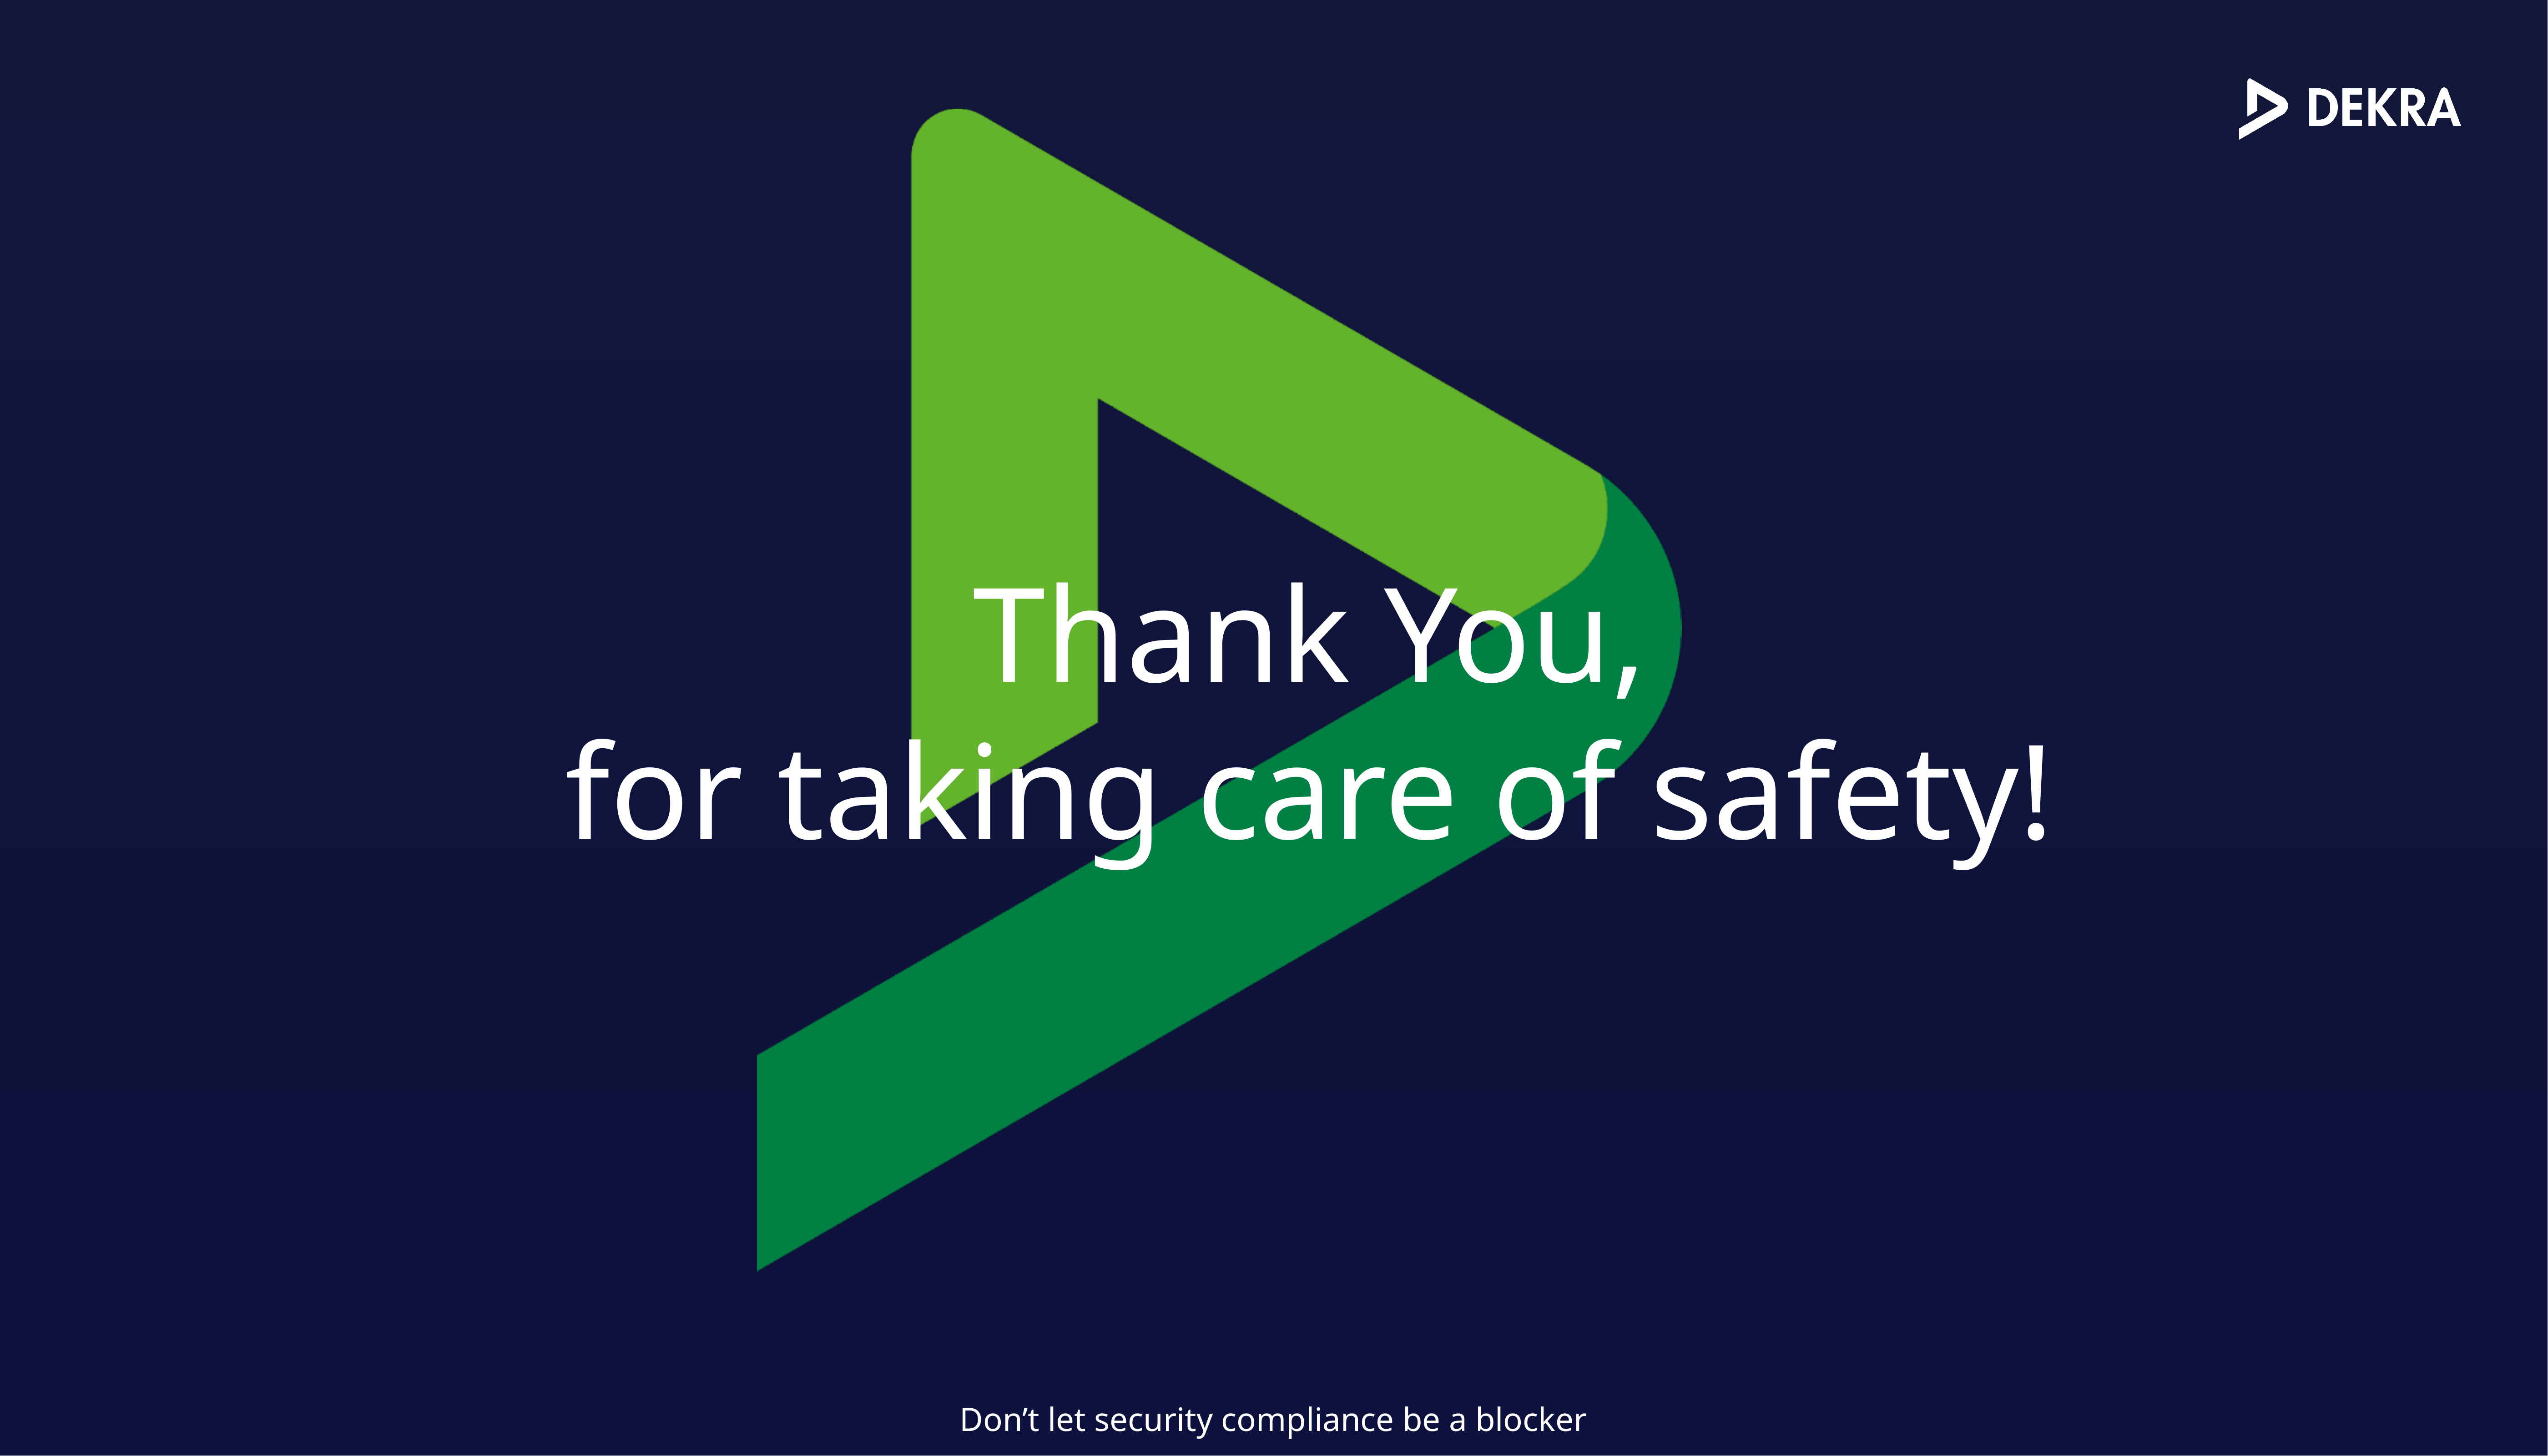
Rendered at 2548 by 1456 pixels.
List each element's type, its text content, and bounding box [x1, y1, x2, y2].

text_box Thank You, for taking care of safety! [1682, 549, 2223, 868]
text_box Thank You, for taking care of safety! [397, 549, 757, 868]
picture [2239, 78, 2462, 140]
picture [757, 109, 1682, 1272]
text_box Don’t let security compliance be a blocker [625, 1395, 1923, 1441]
